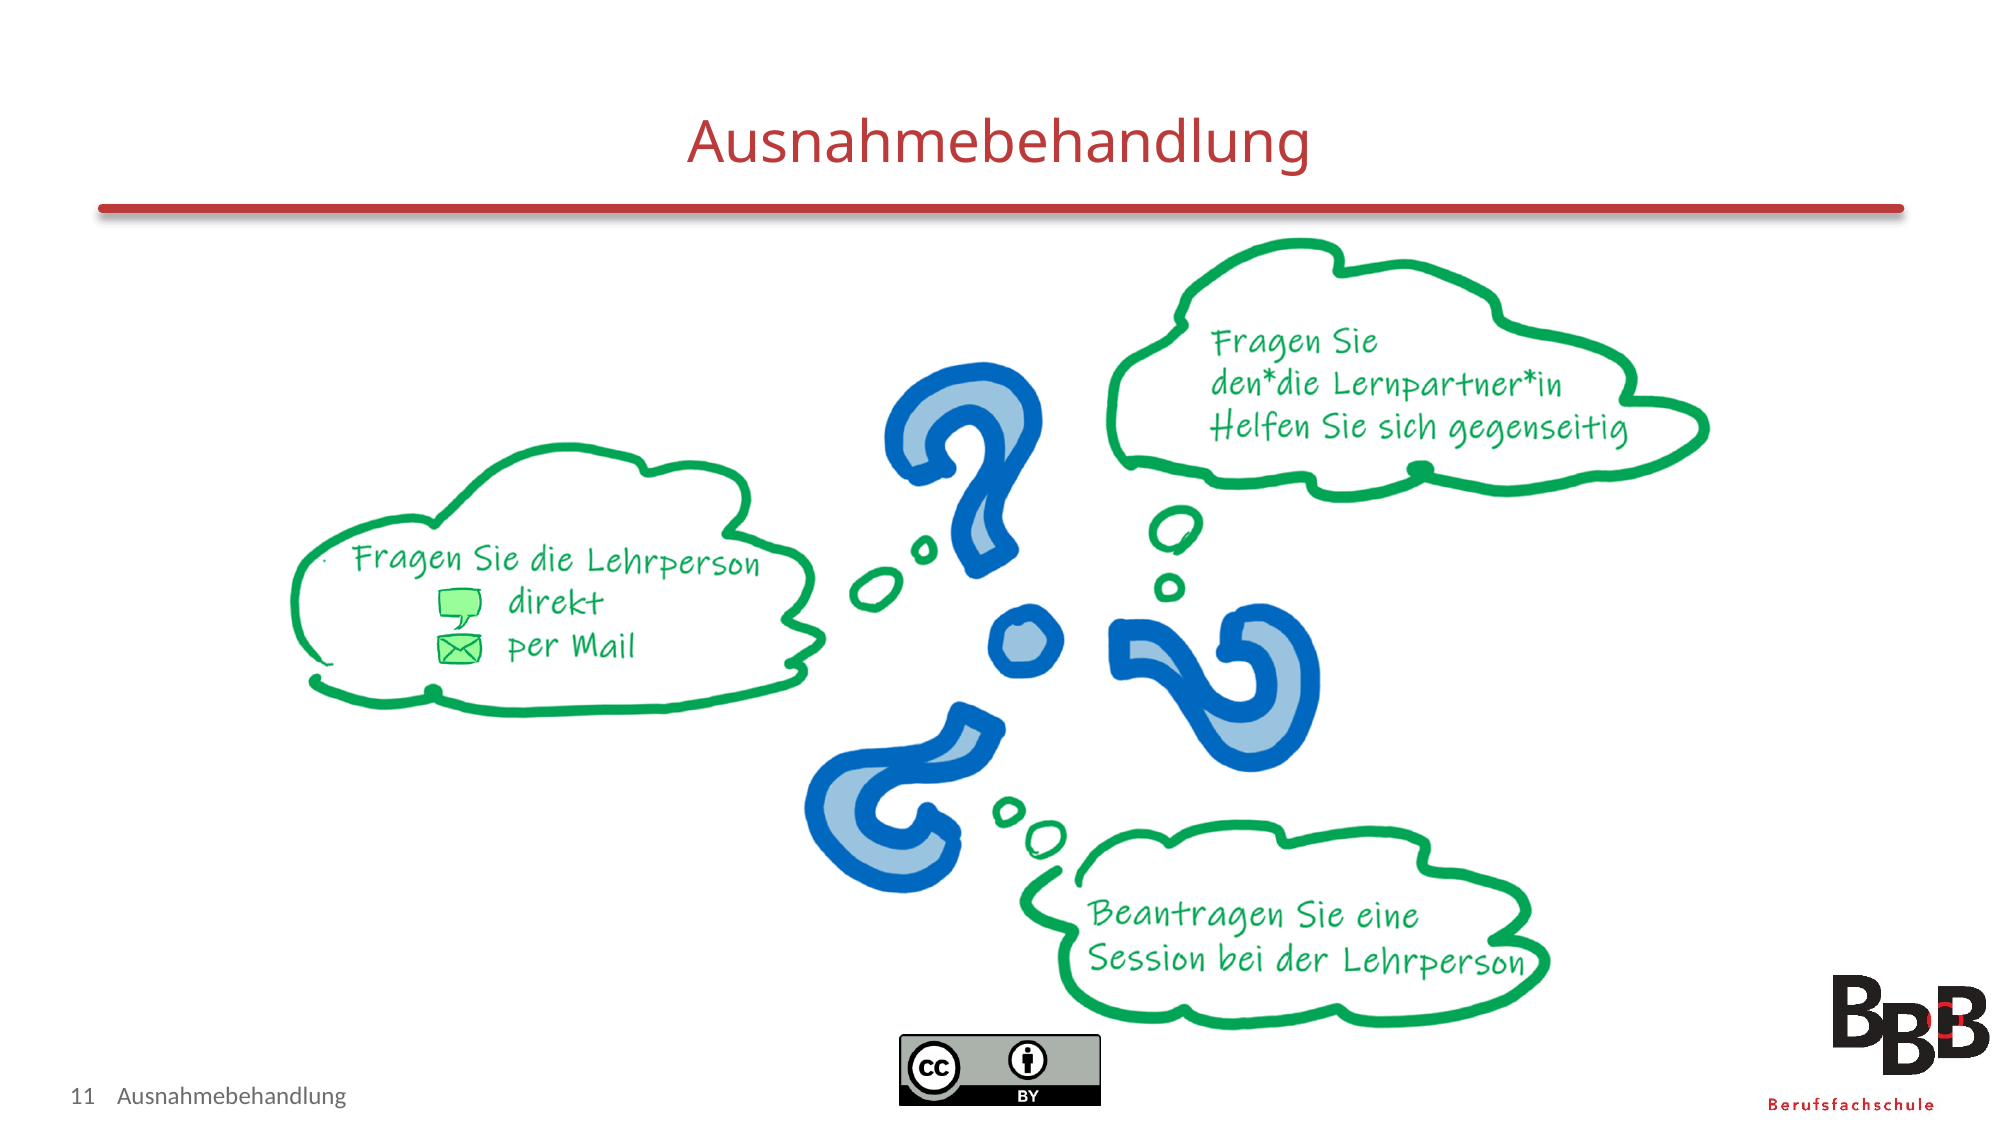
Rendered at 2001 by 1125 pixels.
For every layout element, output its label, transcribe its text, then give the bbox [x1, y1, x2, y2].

picture [899, 1034, 1101, 1106]
picture [286, 232, 1714, 1032]
picture [1767, 975, 1990, 1114]
slide_number 11 [0, 1065, 111, 1125]
footer Ausnahmebehandlung [111, 1065, 736, 1125]
title Ausnahmebehandlung [99, 45, 1900, 233]
